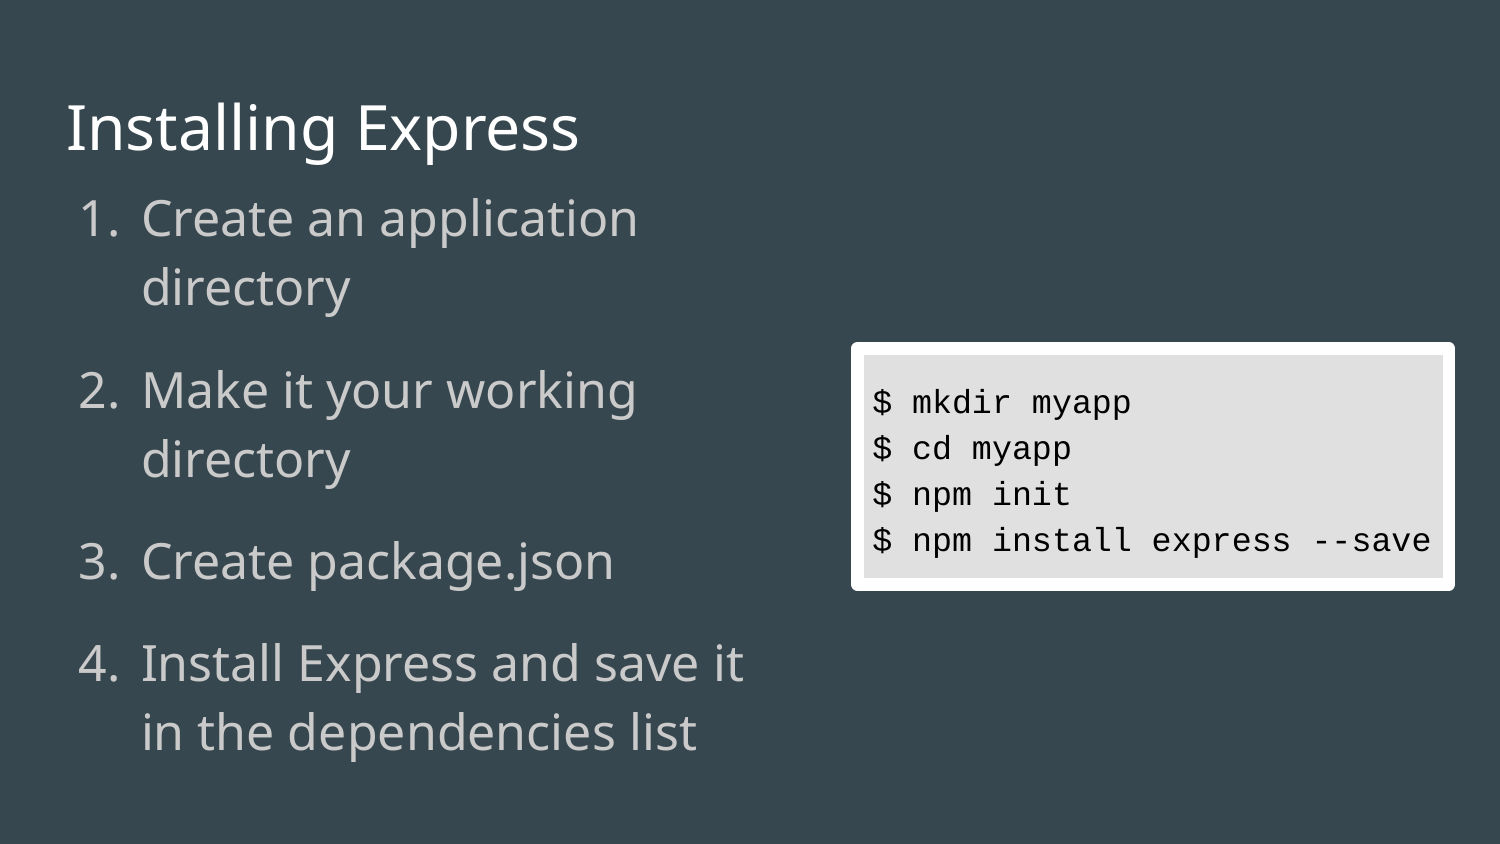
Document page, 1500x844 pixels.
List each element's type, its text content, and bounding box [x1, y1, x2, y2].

title Installing Express [51, 72, 1449, 167]
list $ mkdir myapp $ cd myapp $ npm init $ npm install express --save [857, 348, 1449, 585]
list Create an application directory Make it your working directory Create package.json Install Express and save it in the dependencies list [51, 189, 811, 750]
